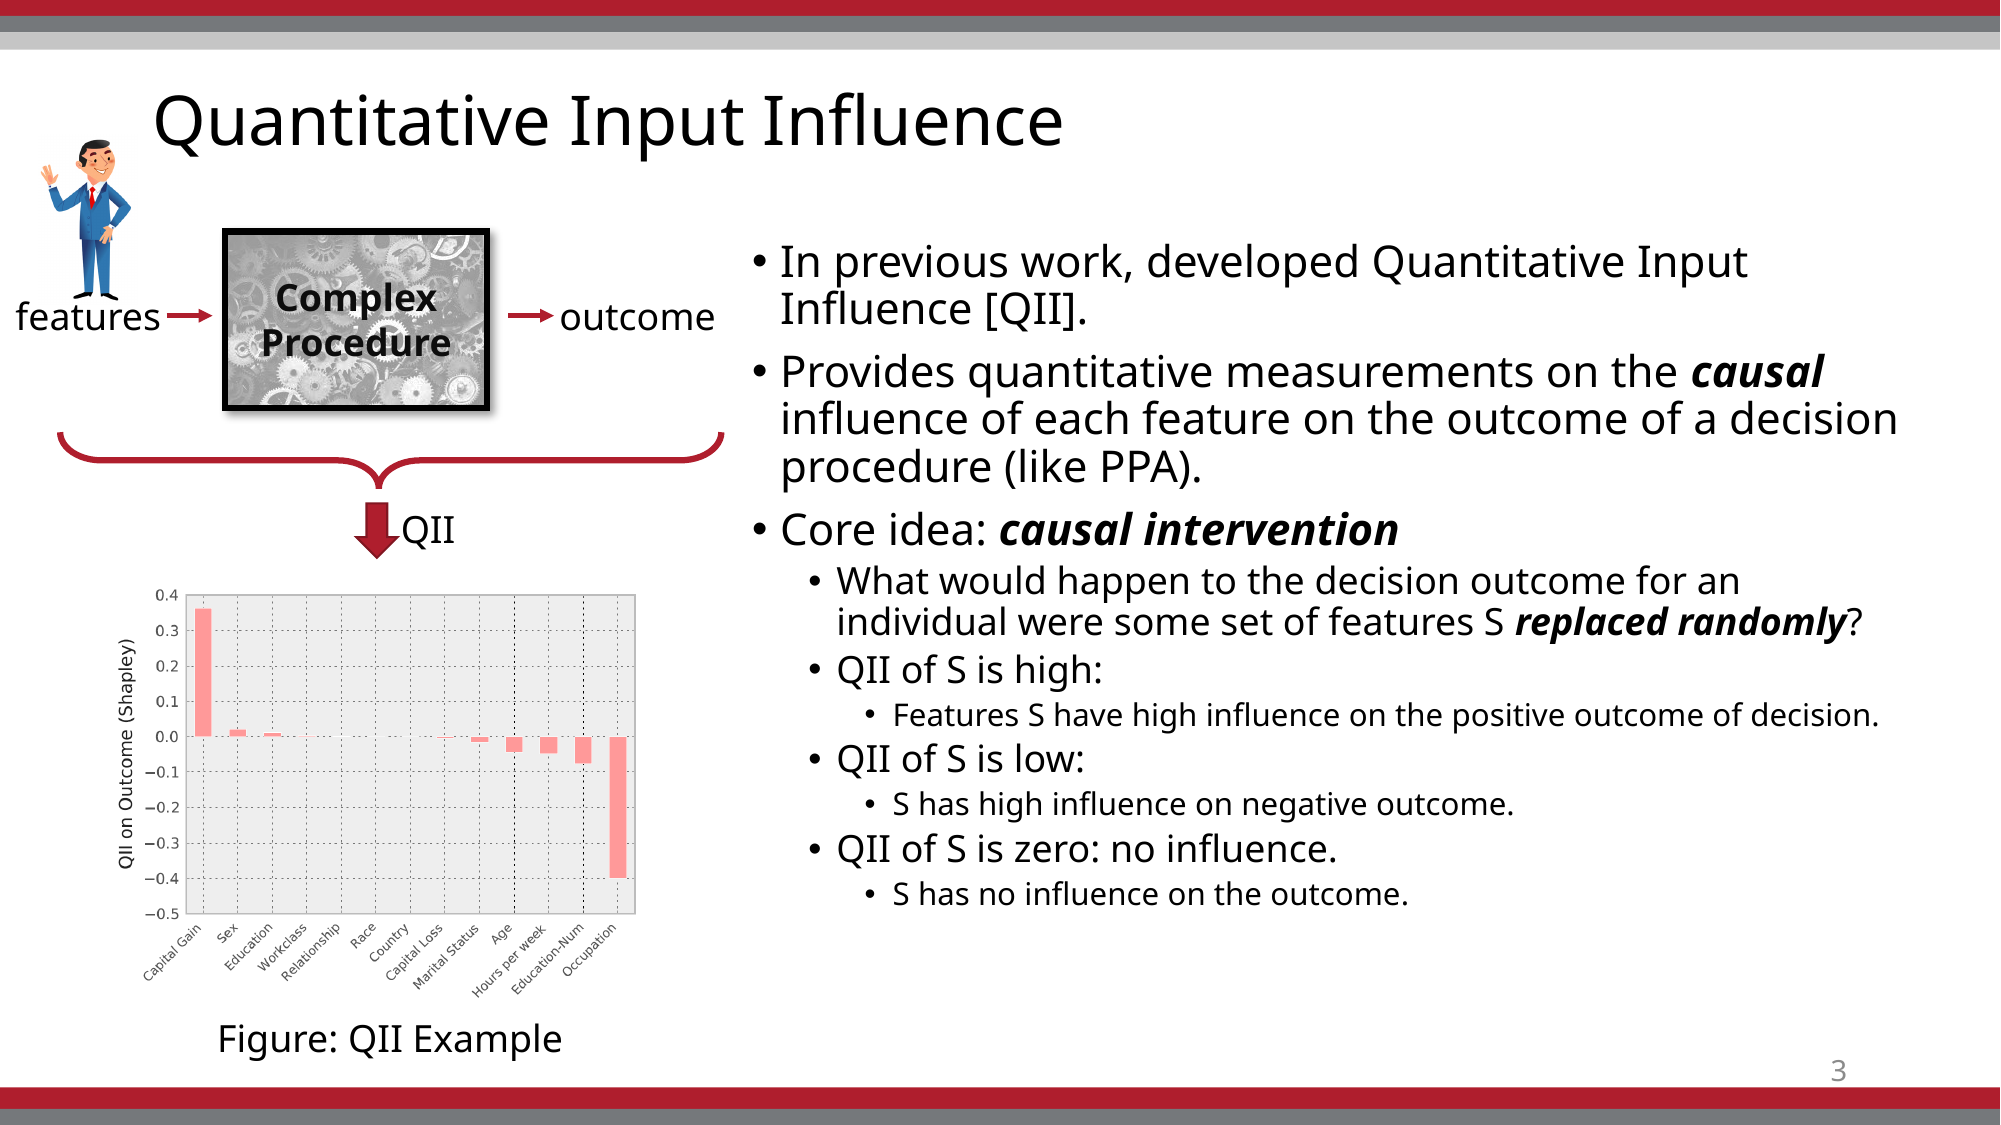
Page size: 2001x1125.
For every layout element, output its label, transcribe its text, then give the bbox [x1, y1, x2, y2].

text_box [228, 234, 484, 405]
slide_number 3 [1412, 1042, 1863, 1103]
list In previous work, developed Quantitative Input Influence [QII]. Provides quantitative measurements on the causal influence of each feature on the outcome of a decision procedure (like PPA). Core idea: causal intervention What would happen to the decision outcome for an individual were some set of features S replaced randomly? QII of S is high: Features S have high influence on the positive outcome of decision. QII of S is low: S has high influence on negative outcome. QII of S is zero: no influence. S has no influence on the outcome. [737, 232, 1932, 1014]
text_box outcome [544, 285, 731, 346]
title Quantitative Input Influence [137, 14, 1863, 233]
text_box features [0, 285, 177, 346]
picture [102, 572, 652, 1001]
text_box Figure: QII Example [202, 1007, 578, 1068]
text_box QII [385, 499, 471, 559]
text_box [353, 502, 401, 560]
text_box [59, 432, 723, 489]
picture [22, 134, 138, 305]
